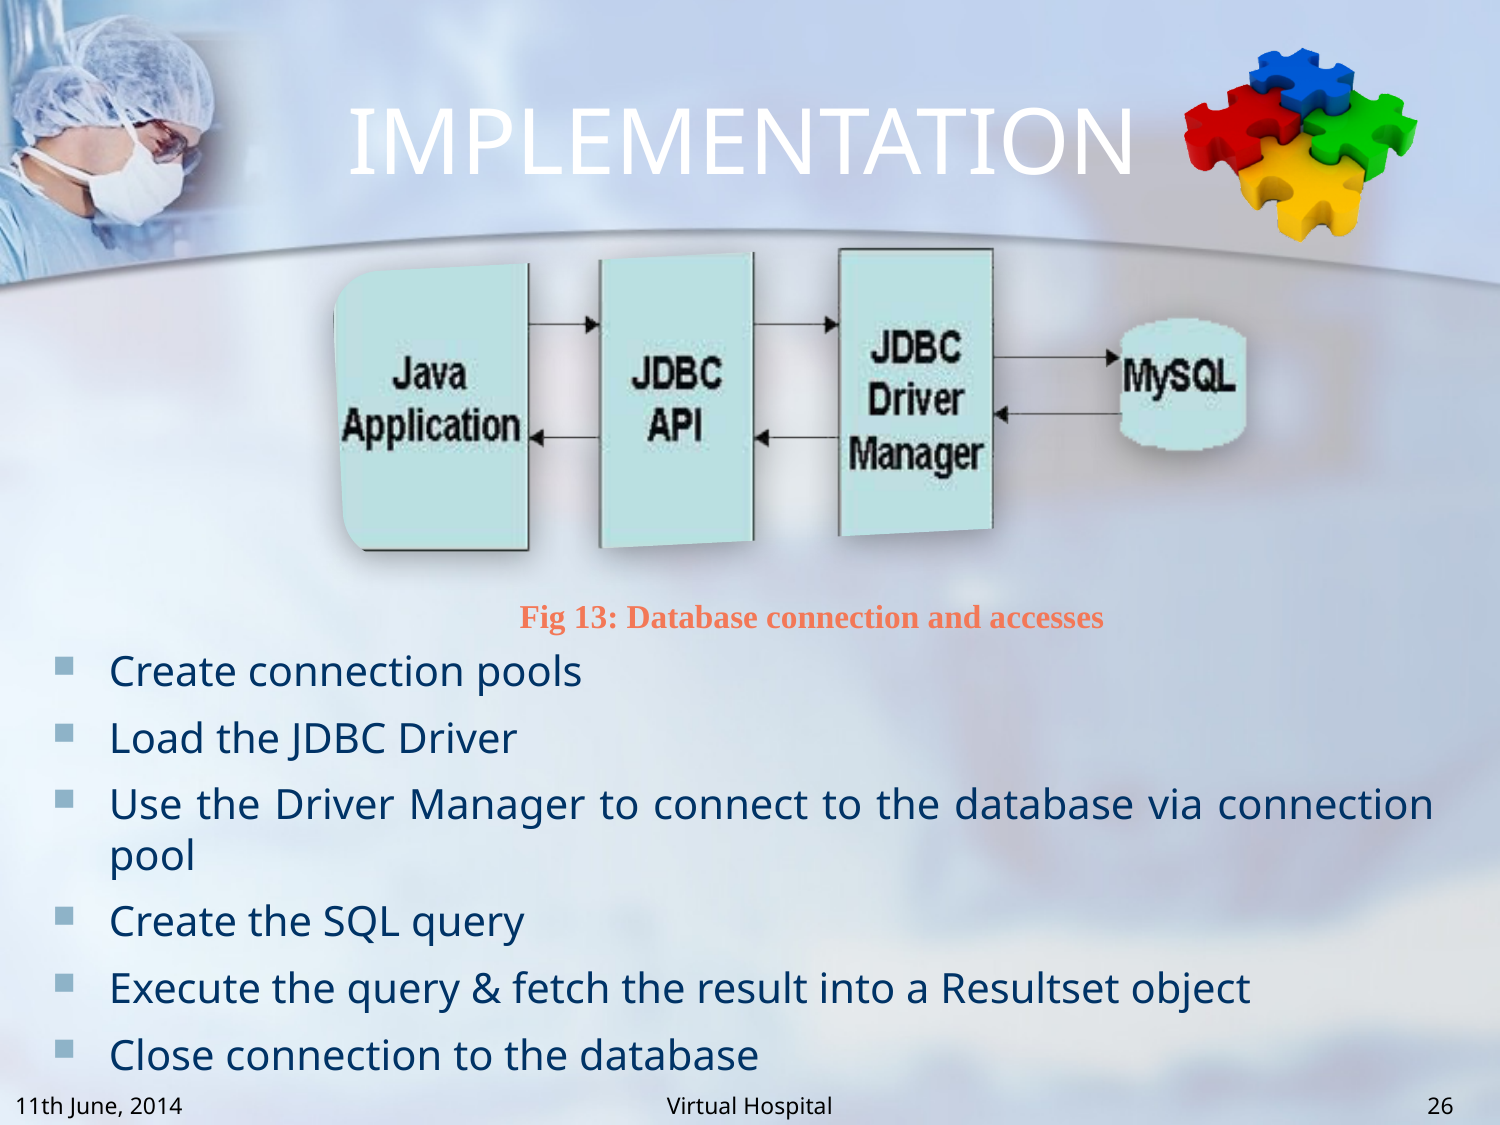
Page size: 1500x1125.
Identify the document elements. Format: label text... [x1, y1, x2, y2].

picture [0, 0, 1500, 1125]
text_box Fig 13: Database connection and accesses [362, 587, 1263, 643]
title IMPLEMENTATION [74, 49, 1132, 226]
footer Virtual Hospital [512, 1084, 988, 1125]
slide_number 26 [1412, 1084, 1500, 1125]
list Create connection pools Load the JDBC Driver Use the Driver Manager to connect to the database via connection pool Create the SQL query Execute the query & fetch the result into a Resultset object Close connection to the database [37, 637, 1451, 1063]
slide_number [0, 1084, 351, 1125]
